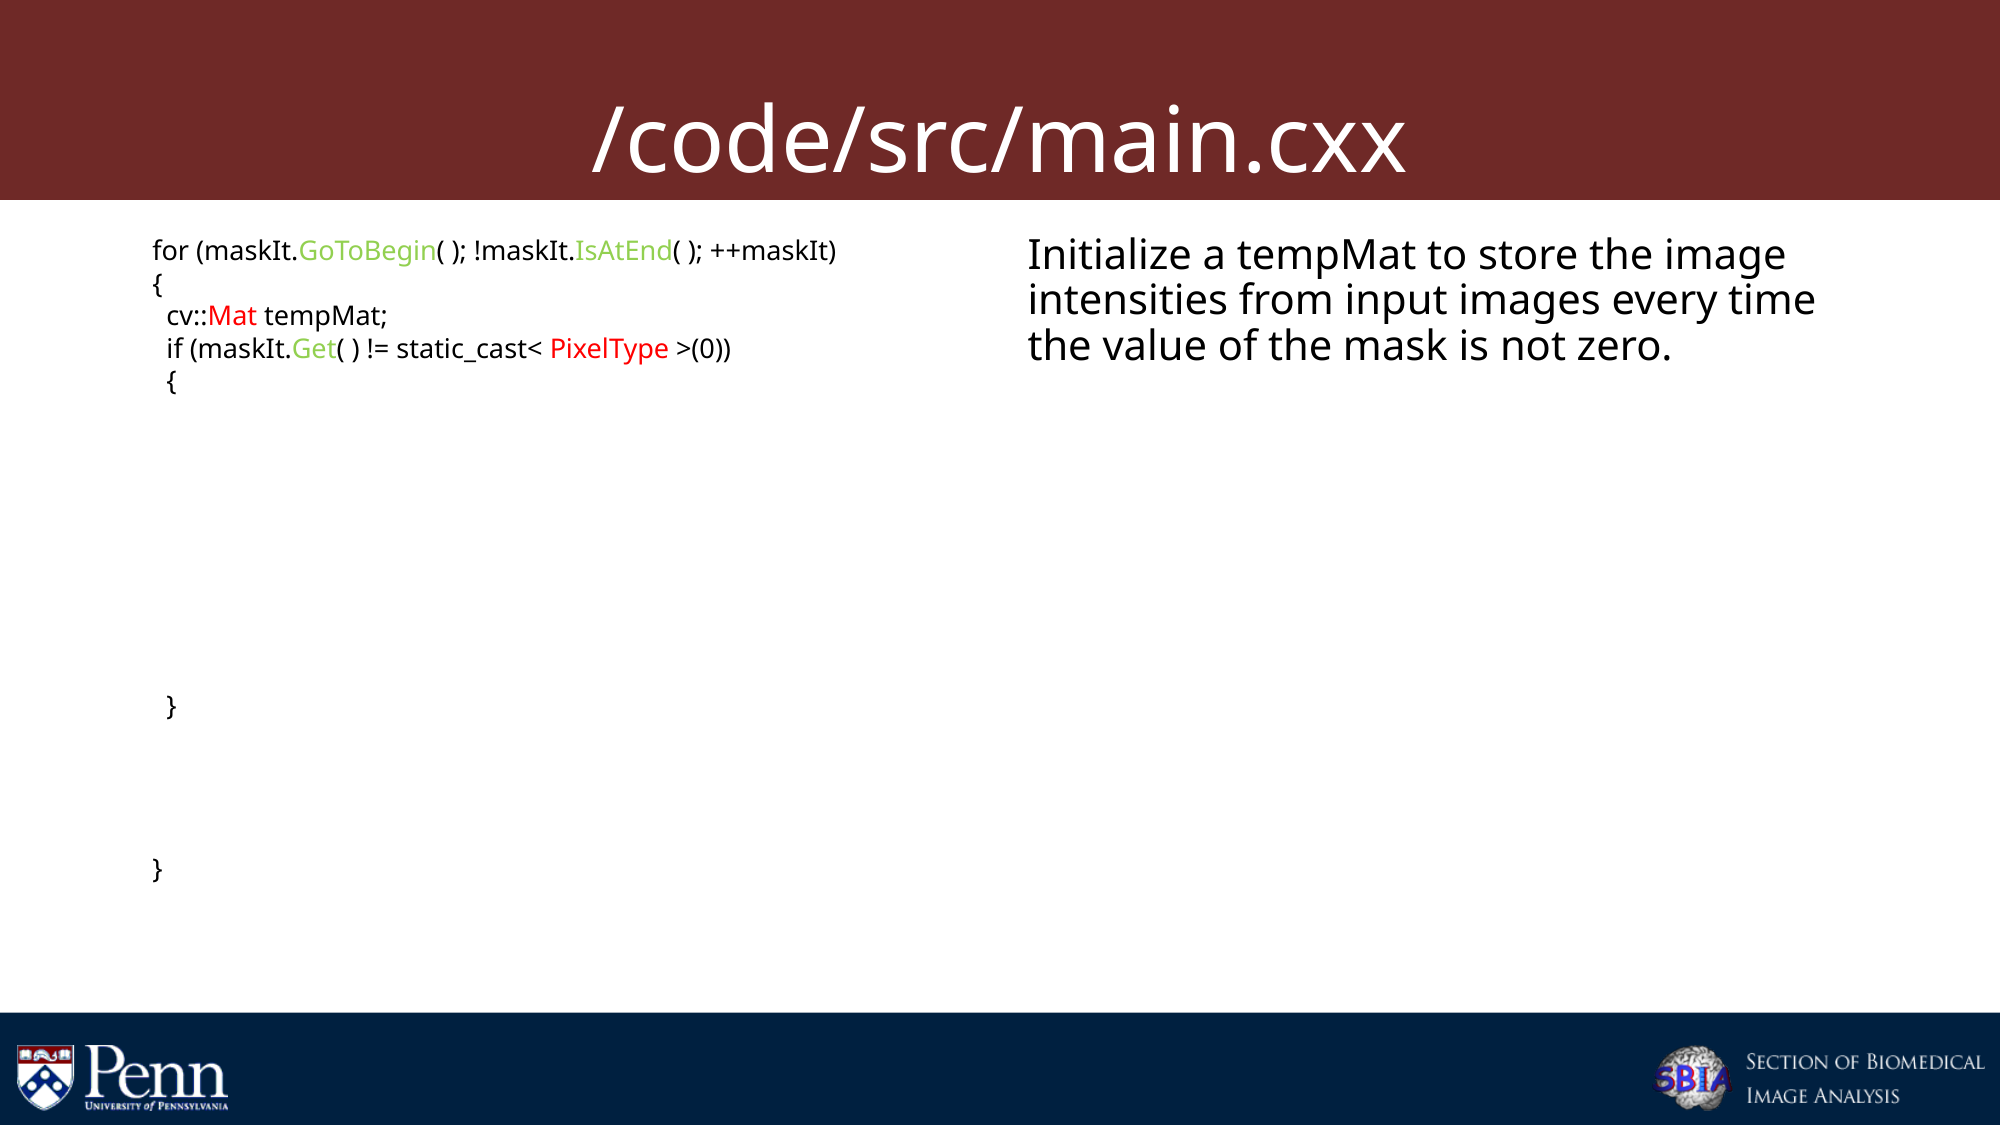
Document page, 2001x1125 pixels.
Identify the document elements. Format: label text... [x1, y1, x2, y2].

picture [17, 1045, 228, 1111]
list Initialize a tempMat to store the image intensities from input images every time the value of the mask is not zero. [1012, 226, 1863, 987]
title /code/src/main.cxx [137, 0, 1863, 200]
list for (maskIt.GoToBegin( ); !maskIt.IsAtEnd( ); ++maskIt) { cv::Mat tempMat; if (maskIt.Get( ) != static_cast< PixelType >(0)) { lesionIt.SetIndex( maskIt.GetIndex( ) ); labels.push_back( lesionIt.Get( ) ); tempMat = cv::Mat( ); for (size_t j = 0; j < inputImageIterators.size( ); j++) { inputImageIterators[j].SetIndex( maskIt.GetIndex( ) ); tempMat.push_back( inputImageIterators[j].Get( ) ); } } if (tempMat.cols > 0) { training_data.push_back( tempMat.t( ) ); } } [137, 226, 985, 987]
picture [1652, 1044, 1985, 1112]
